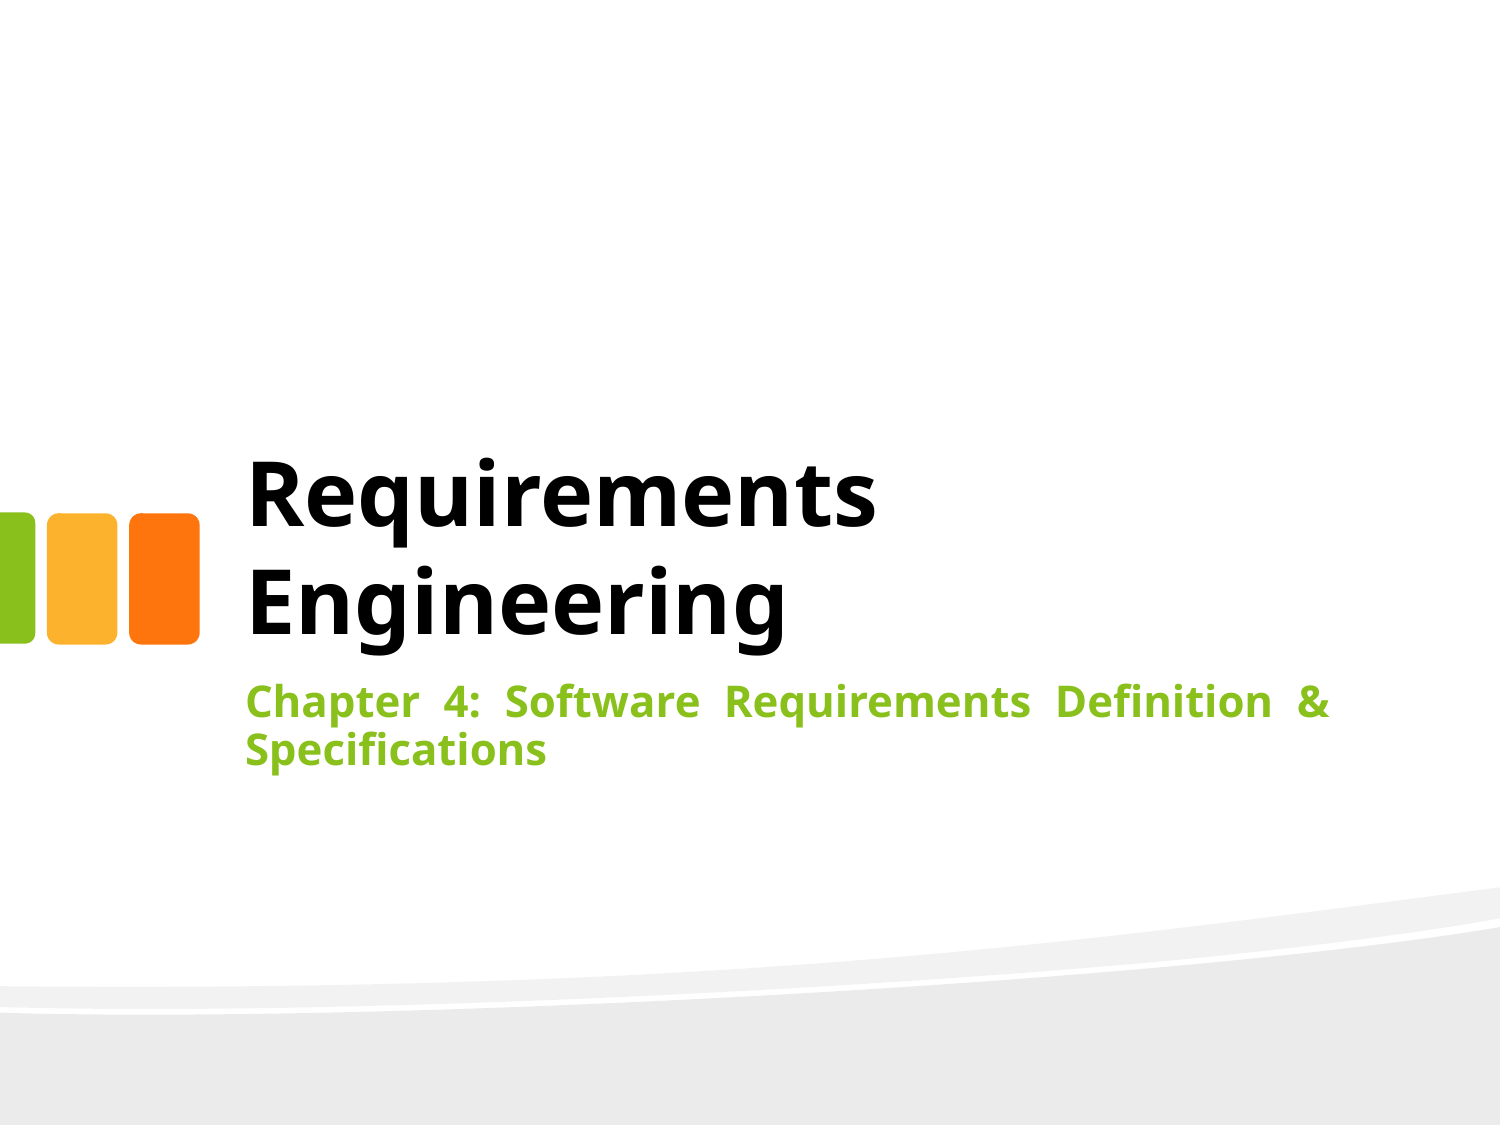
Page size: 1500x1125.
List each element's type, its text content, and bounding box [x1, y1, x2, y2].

list Chapter 4: Software Requirements Definition & Specifications [225, 669, 1350, 823]
title Requirements Engineering [225, 317, 1463, 663]
